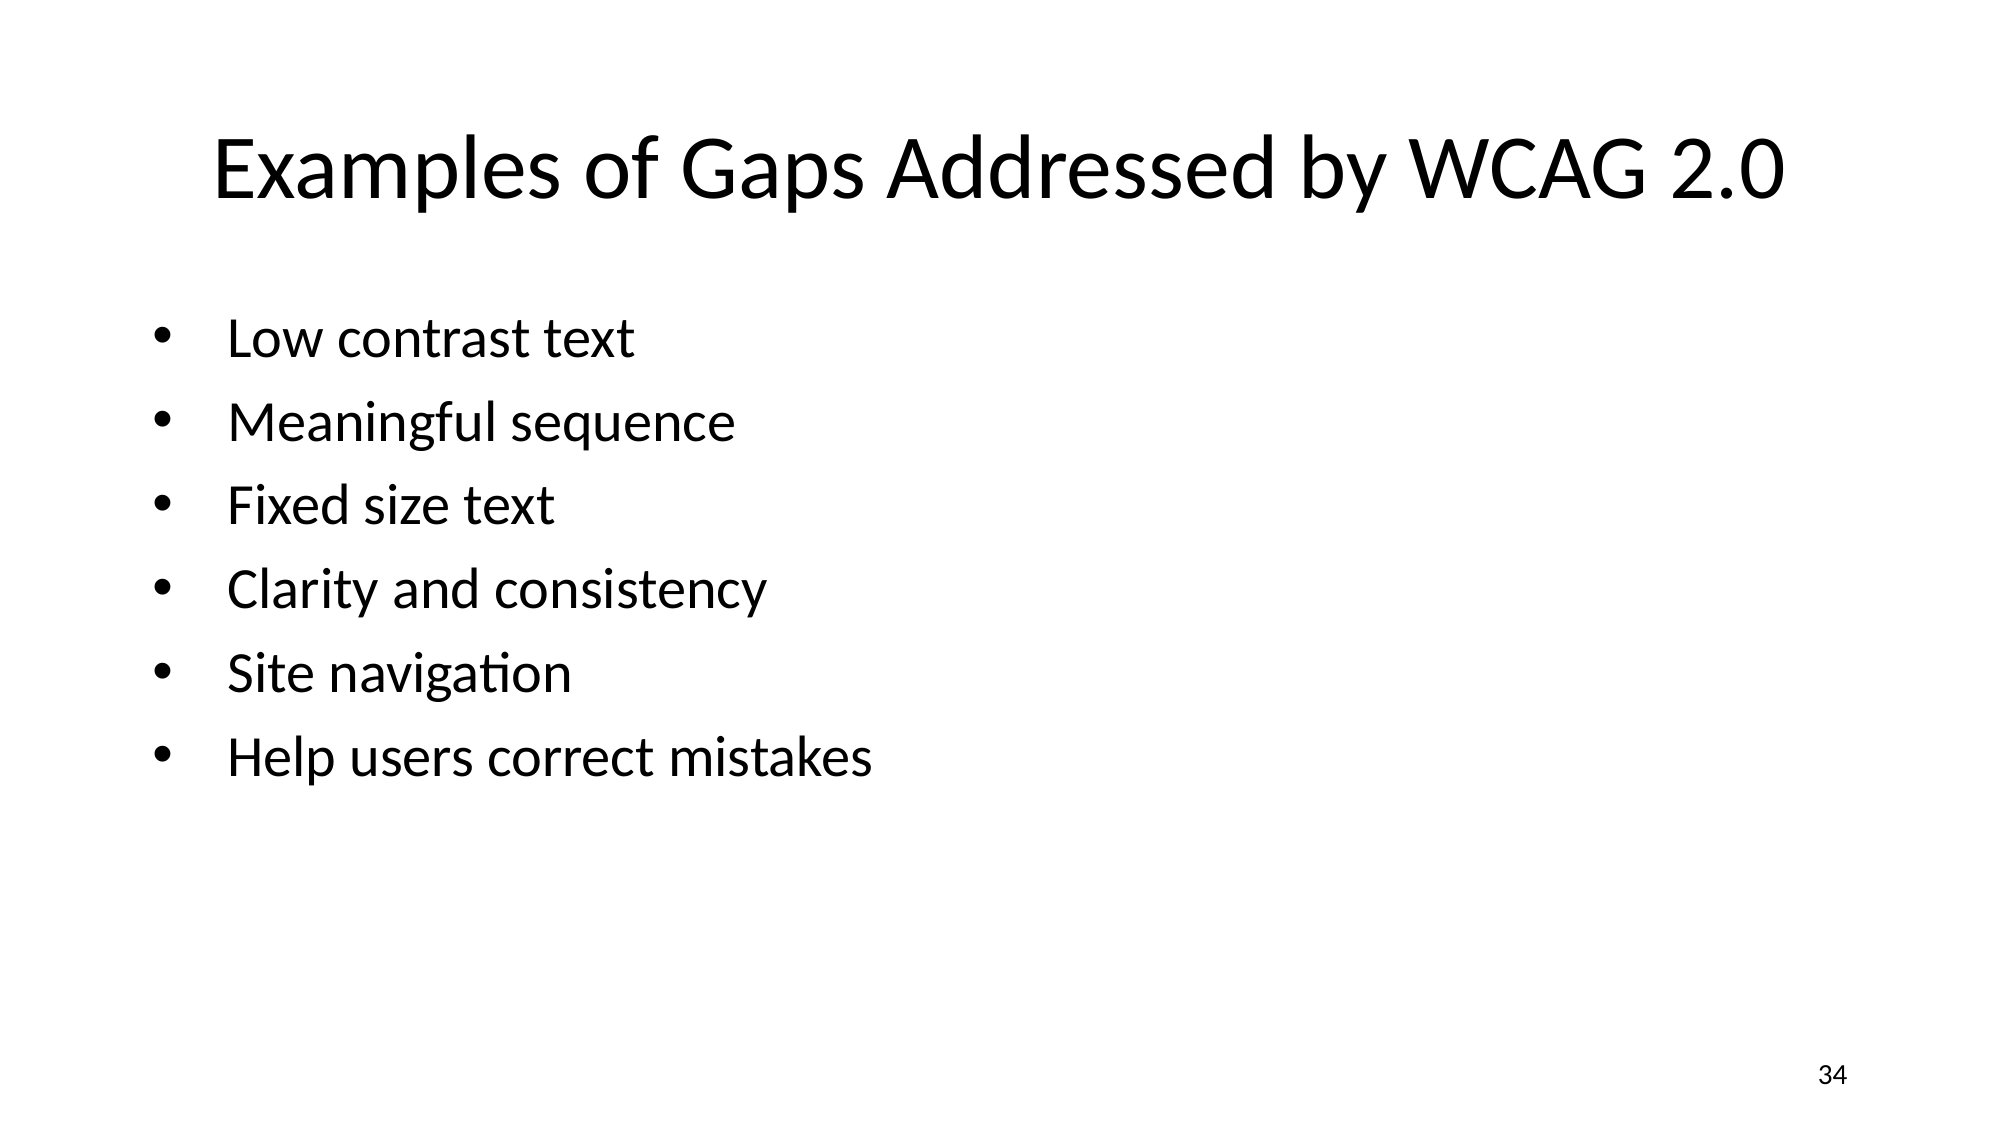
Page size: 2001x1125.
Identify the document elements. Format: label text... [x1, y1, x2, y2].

list Low contrast text Meaningful sequence Fixed size text Clarity and consistency Site navigation Help users correct mistakes [137, 299, 1863, 1014]
title Examples of Gaps Addressed by WCAG 2.0 [137, 59, 1863, 278]
slide_number ‹#› [1412, 1042, 1863, 1103]
